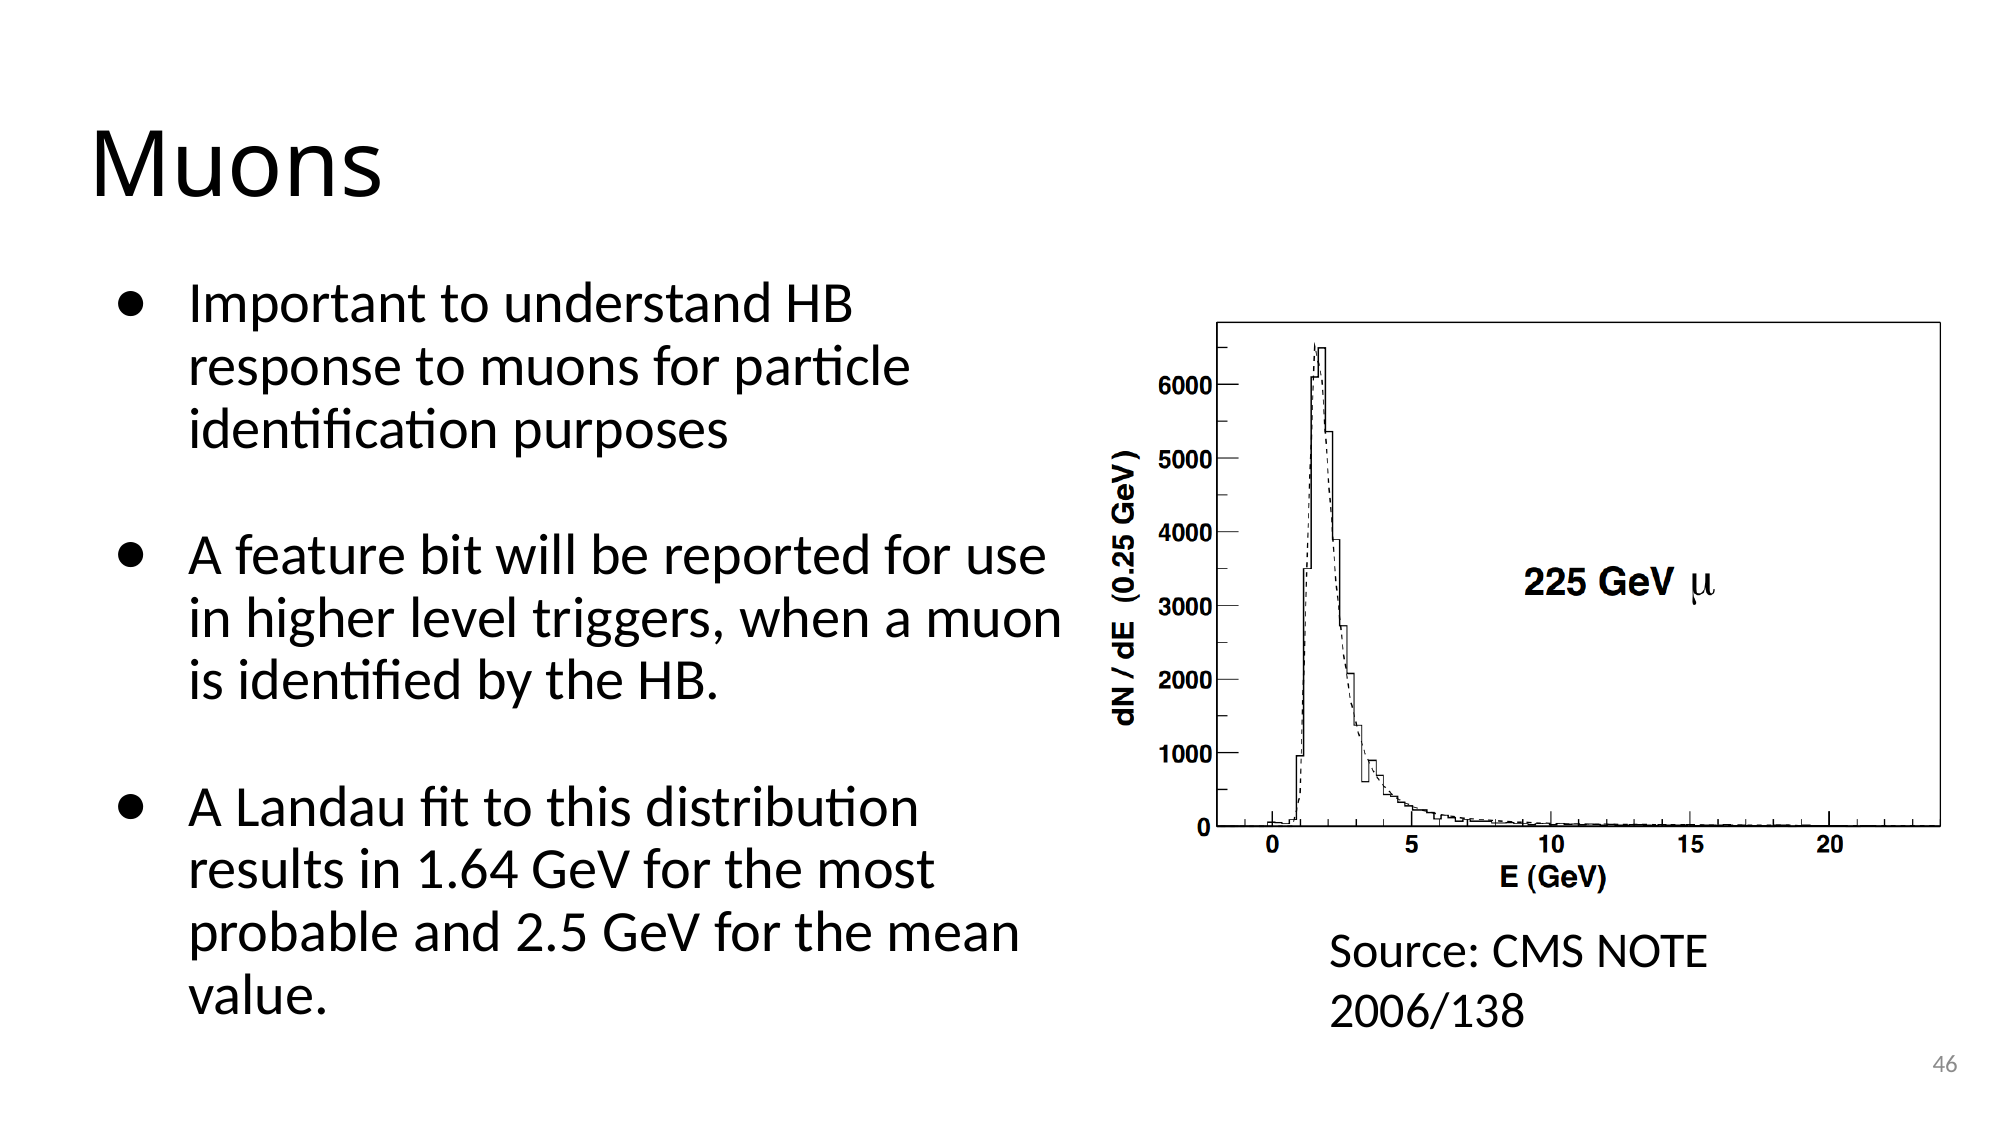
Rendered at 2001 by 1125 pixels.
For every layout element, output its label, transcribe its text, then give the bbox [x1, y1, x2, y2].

slide_number 46 [1853, 1019, 1974, 1106]
title Muons [68, 97, 1932, 223]
picture [1100, 297, 1984, 898]
list Important to understand HB response to muons for particle identification purposes A feature bit will be reported for use in higher level triggers, when a muon is identified by the HB. A Landau fit to this distribution results in 1.64 GeV for the most probable and 2.5 GeV for the mean value. [68, 252, 1101, 1000]
text_box Source: CMS NOTE 2006/138 [1309, 898, 1880, 977]
